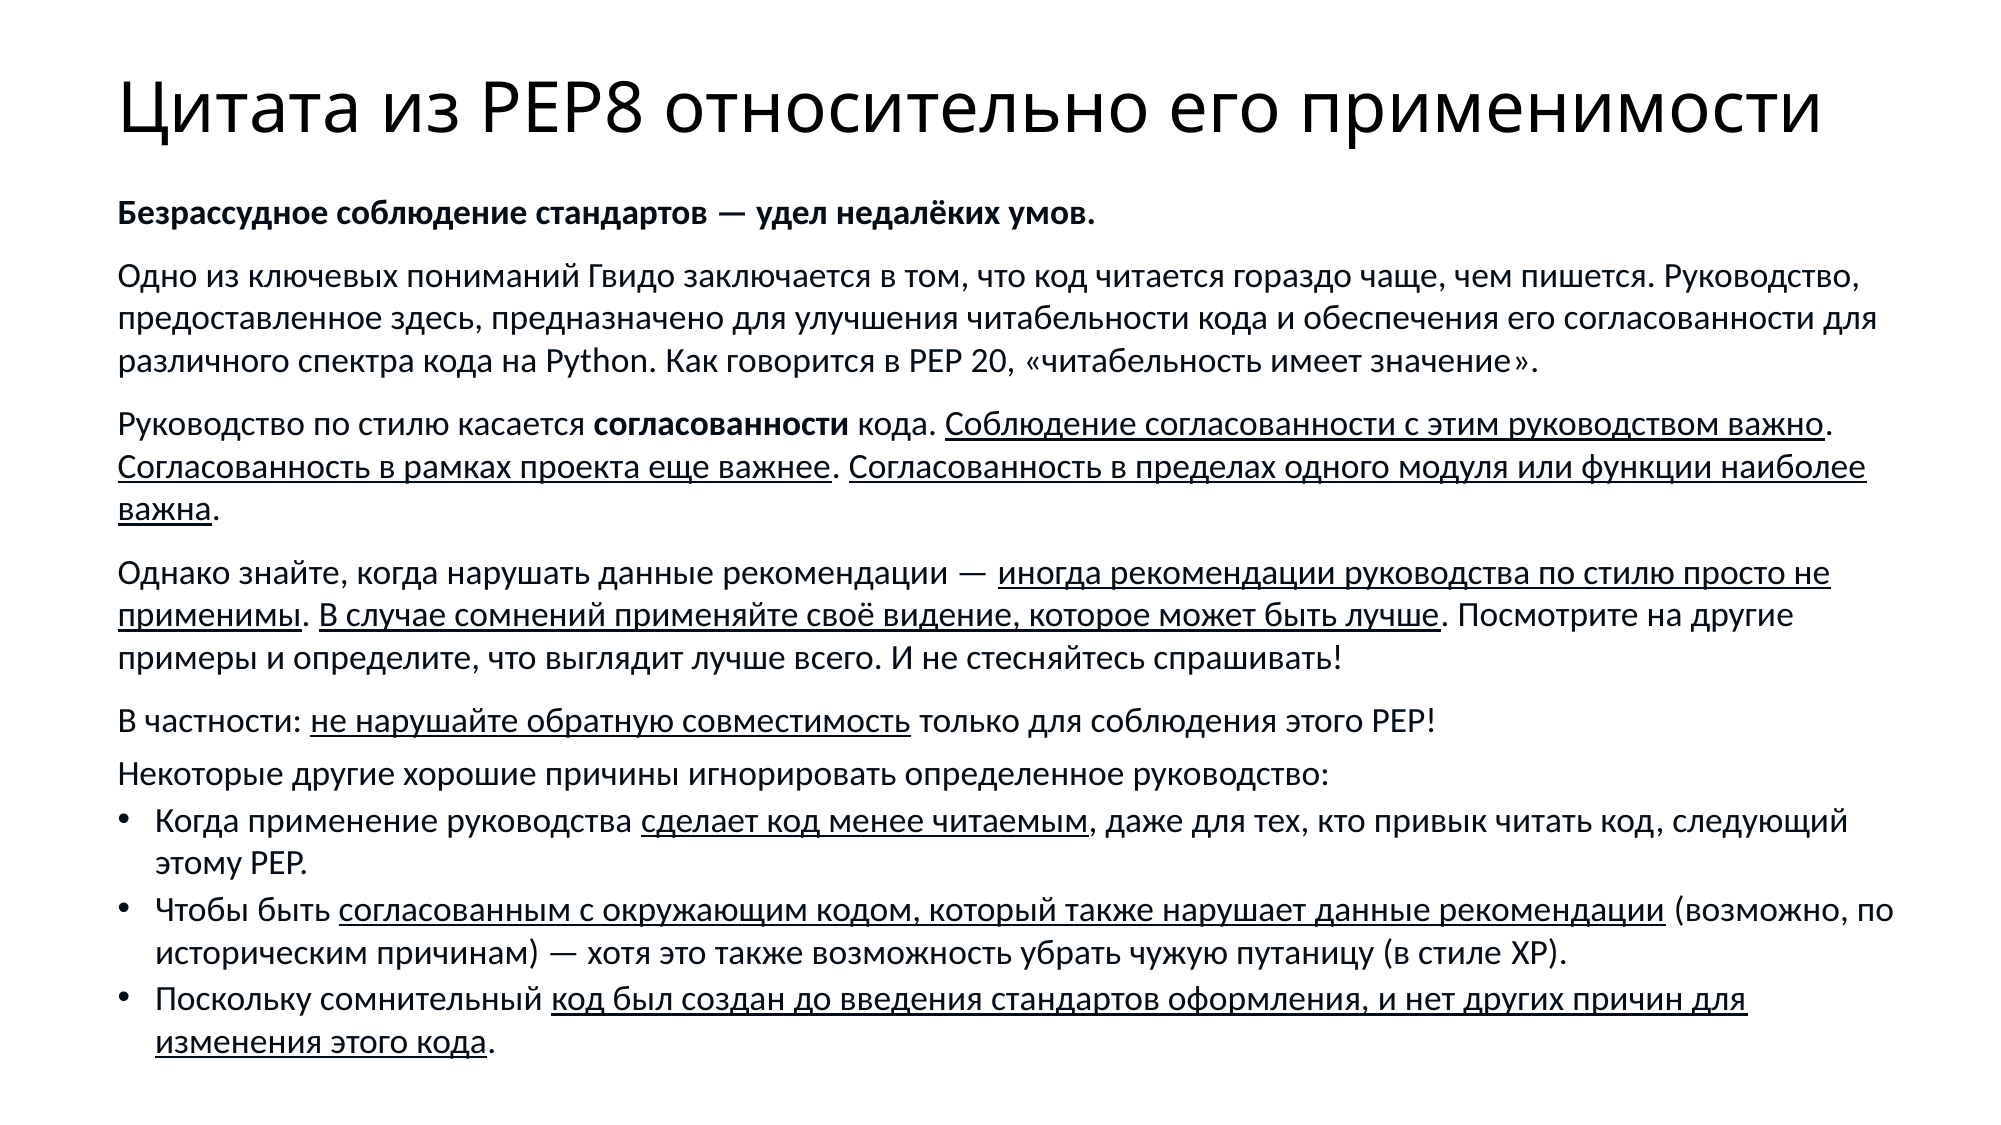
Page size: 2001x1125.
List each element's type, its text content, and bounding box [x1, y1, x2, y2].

list Безрассудное соблюдение стандартов — удел недалёких умов. Одно из ключевых пониманий Гвидо заключается в том, что код читается гораздо чаще, чем пишется. Руководство, предоставленное здесь, предназначено для улучшения читабельности кода и обеспечения его согласованности для различного спектра кода на Python. Как говорится в PEP 20, «читабельность имеет значение». Руководство по стилю касается согласованности кода. Соблюдение согласованности с этим руководством важно. Согласованность в рамках проекта еще важнее. Согласованность в пределах одного модуля или функции наиболее важна. Однако знайте, когда нарушать данные рекомендации — иногда рекомендации руководства по стилю просто не применимы. В случае сомнений применяйте своё видение, которое может быть лучше. Посмотрите на другие примеры и определите, что выглядит лучше всего. И не стесняйтесь спрашивать! В частности: не нарушайте обратную совместимость только для соблюдения этого PEP! Некоторые другие хорошие причины игнорировать определенное руководство: Когда применение руководства сделает код менее читаемым, даже для тех, кто привык читать код, следующий этому PEP. Чтобы быть согласованным с окружающим кодом, который также нарушает данные рекомендации (возможно, по историческим причинам) — хотя это также возможность убрать чужую путаницу (в стиле XP). Поскольку сомнительный код был создан до введения стандартов оформления, и нет других причин для изменения этого кода. [102, 181, 1916, 1108]
title Цитата из PEP8 относительно его применимости [102, 39, 1854, 181]
